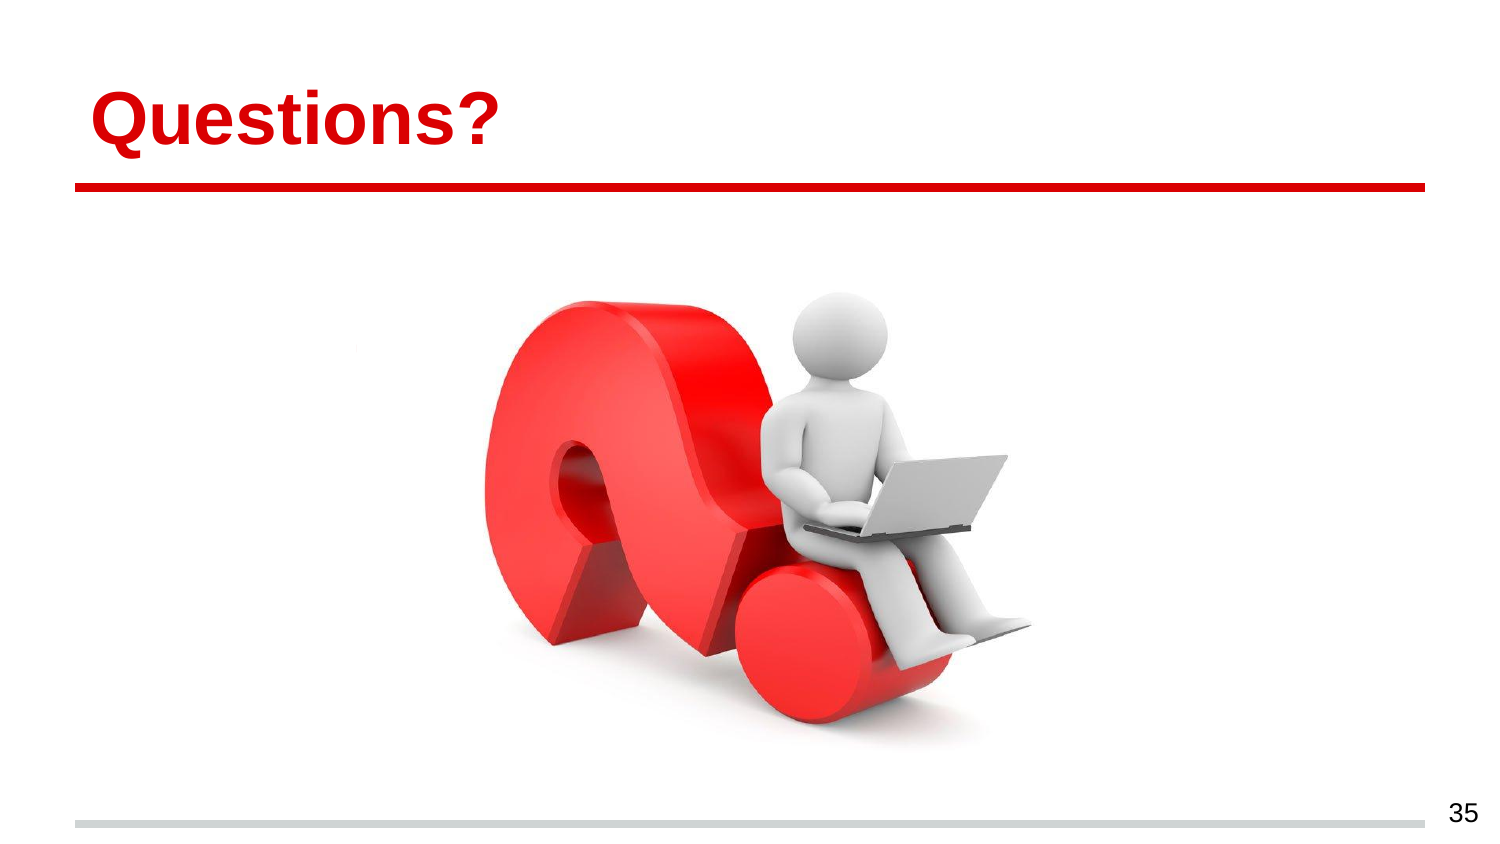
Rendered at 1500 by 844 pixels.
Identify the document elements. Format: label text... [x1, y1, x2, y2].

picture [356, 200, 1144, 805]
slide_number ‹#› [1403, 779, 1494, 844]
title Questions? [75, 33, 1425, 175]
